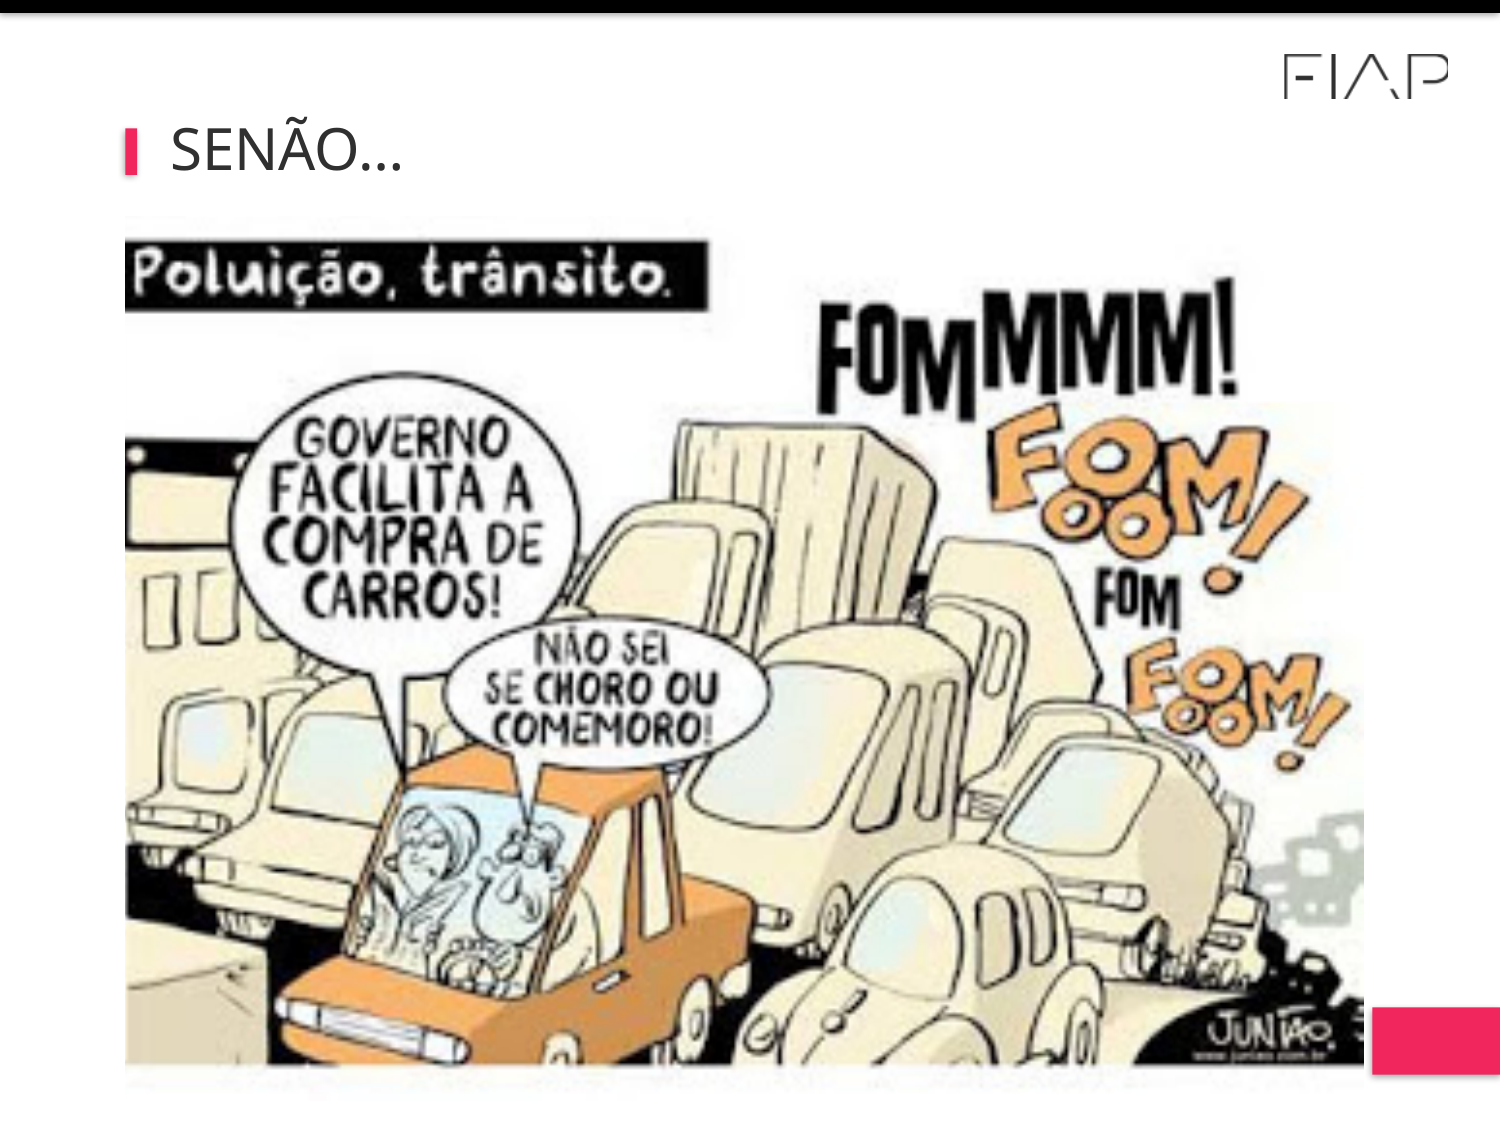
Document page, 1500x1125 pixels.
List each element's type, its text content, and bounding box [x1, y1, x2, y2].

text_box [0, 0, 1500, 14]
picture [1283, 53, 1449, 99]
picture [125, 216, 1364, 1101]
text_box SENÃO… [155, 112, 1364, 191]
text_box [125, 128, 138, 176]
text_box [1372, 1007, 1500, 1075]
